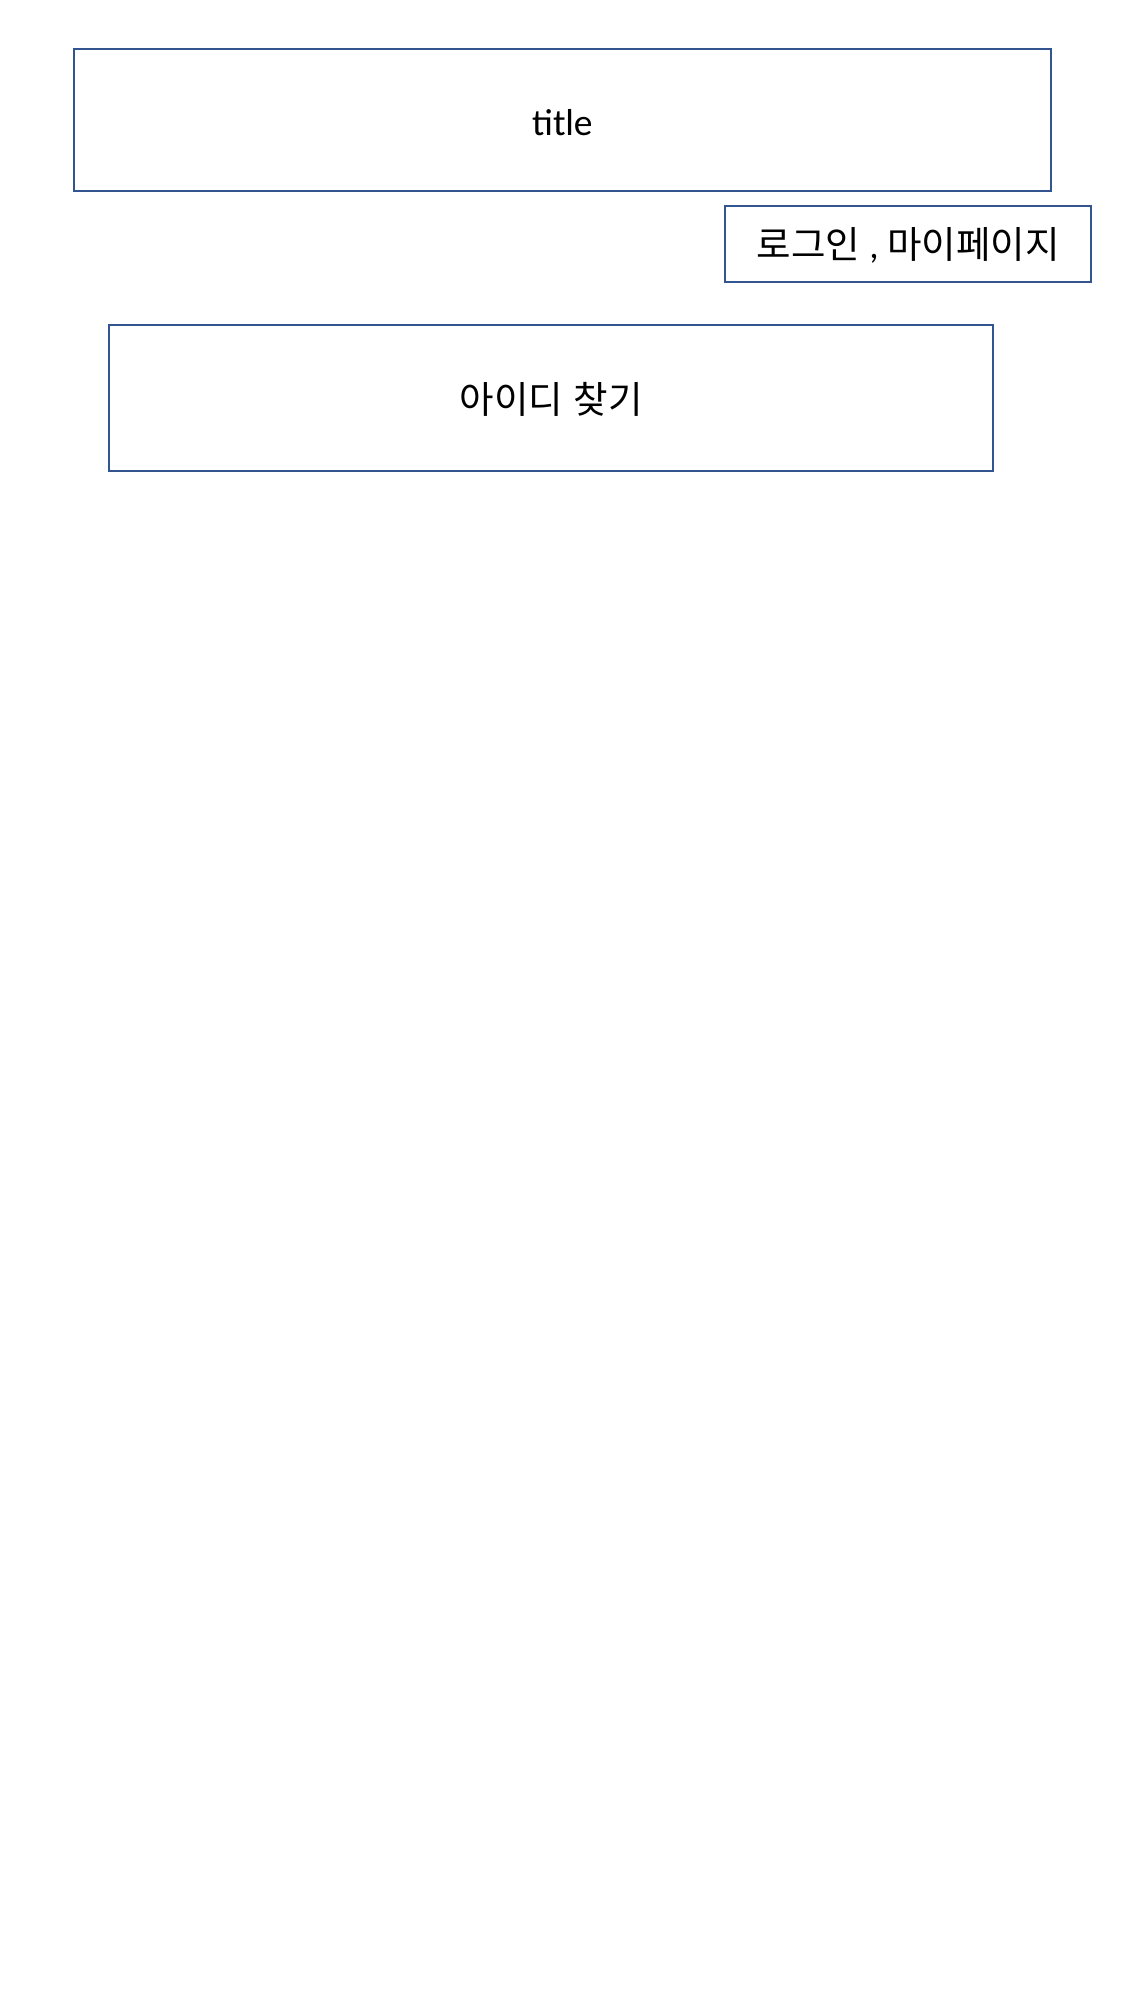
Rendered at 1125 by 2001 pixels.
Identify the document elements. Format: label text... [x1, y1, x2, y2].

text_box 아이디 찾기 [108, 324, 994, 472]
text_box title [73, 48, 1052, 192]
text_box 로그인,마이페이지 [724, 205, 1092, 283]
